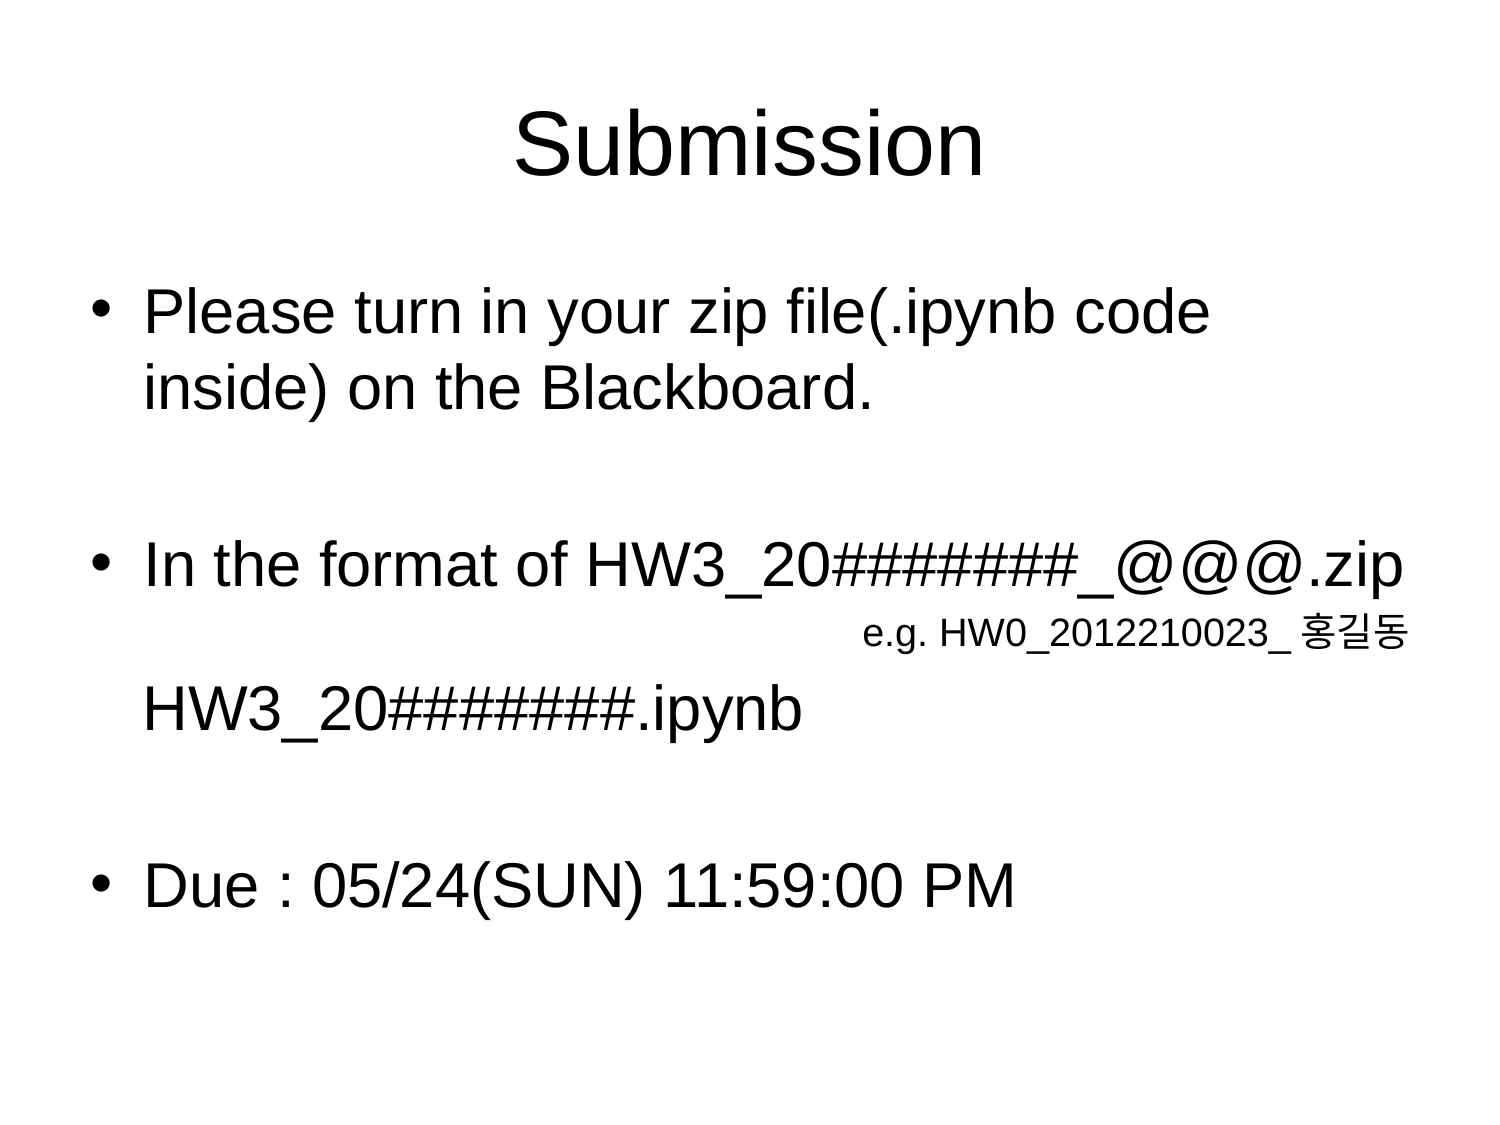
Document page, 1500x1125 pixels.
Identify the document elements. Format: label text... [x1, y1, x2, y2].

title Submission [75, 45, 1425, 233]
list Please turn in your zip file(.ipynb code inside) on the Blackboard. In the format of HW3_20#######_@@@.zip e.g. HW0_2012210023_홍길동 HW3_20#######.ipynb Due : 05/24(SUN) 11:59:00 PM [75, 262, 1425, 1005]
